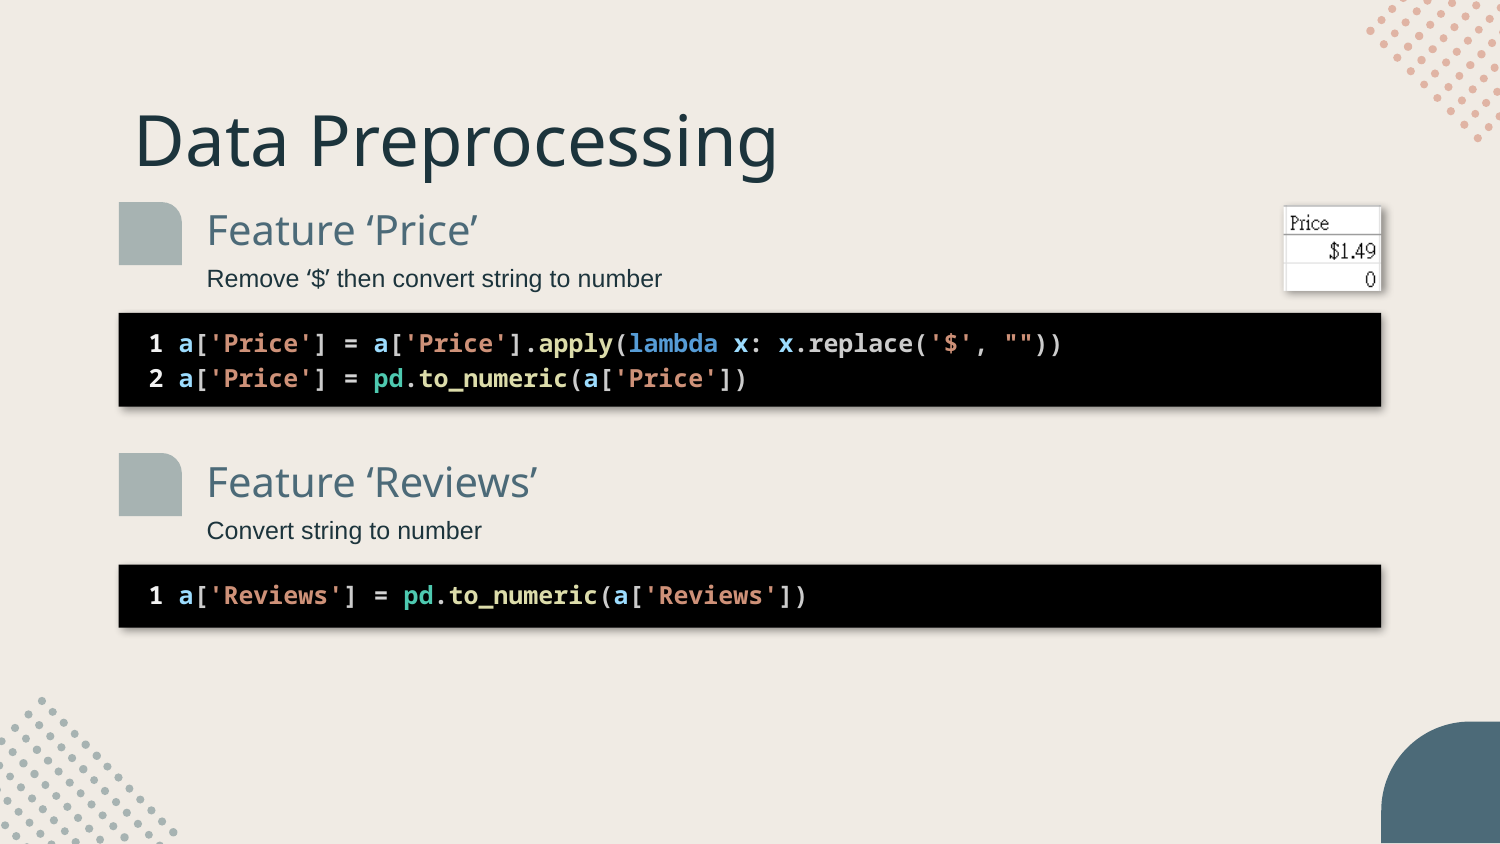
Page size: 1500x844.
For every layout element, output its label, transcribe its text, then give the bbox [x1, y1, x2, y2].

text_box 1 a['Price'] = a['Price'].apply(lambda x: x.replace('$', "")) 2 a['Price'] = pd.to_numeric(a['Price']) [118, 312, 1382, 407]
text_box [116, 199, 184, 268]
text_box 1 a['Reviews'] = pd.to_numeric(a['Reviews']) [118, 564, 1382, 628]
picture [1283, 205, 1382, 291]
text_box [116, 450, 184, 519]
title Data Preprocessing [118, 90, 1382, 196]
text_box Feature ‘Price’ [191, 205, 798, 247]
text_box Convert string to number [191, 499, 574, 562]
text_box Feature ‘Reviews’ [191, 457, 905, 521]
text_box Remove ‘$’ then convert string to number [191, 247, 808, 310]
